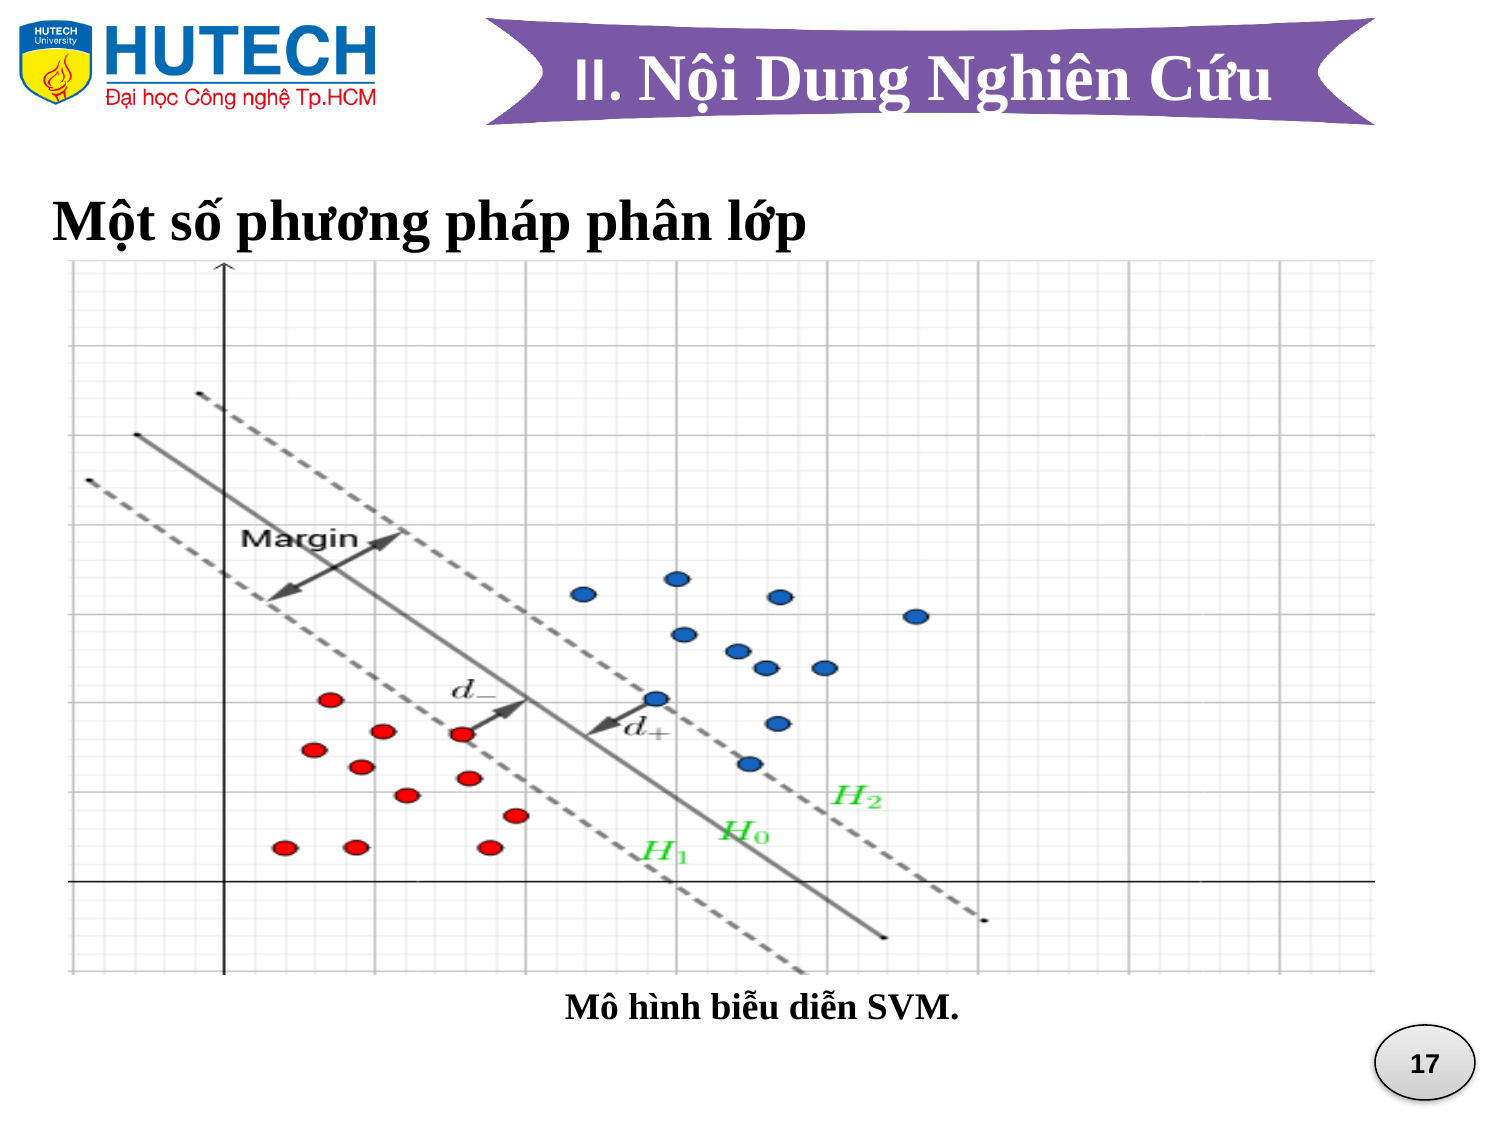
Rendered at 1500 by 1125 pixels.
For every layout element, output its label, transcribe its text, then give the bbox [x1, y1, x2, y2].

text_box 17 [1374, 1024, 1476, 1101]
picture [485, 18, 1376, 126]
picture [0, 0, 400, 130]
picture [68, 260, 1376, 976]
text_box Mô hình biễu diễn SVM. [287, 985, 1238, 1035]
text_box Một số phương pháp phân lớp [37, 174, 1225, 260]
